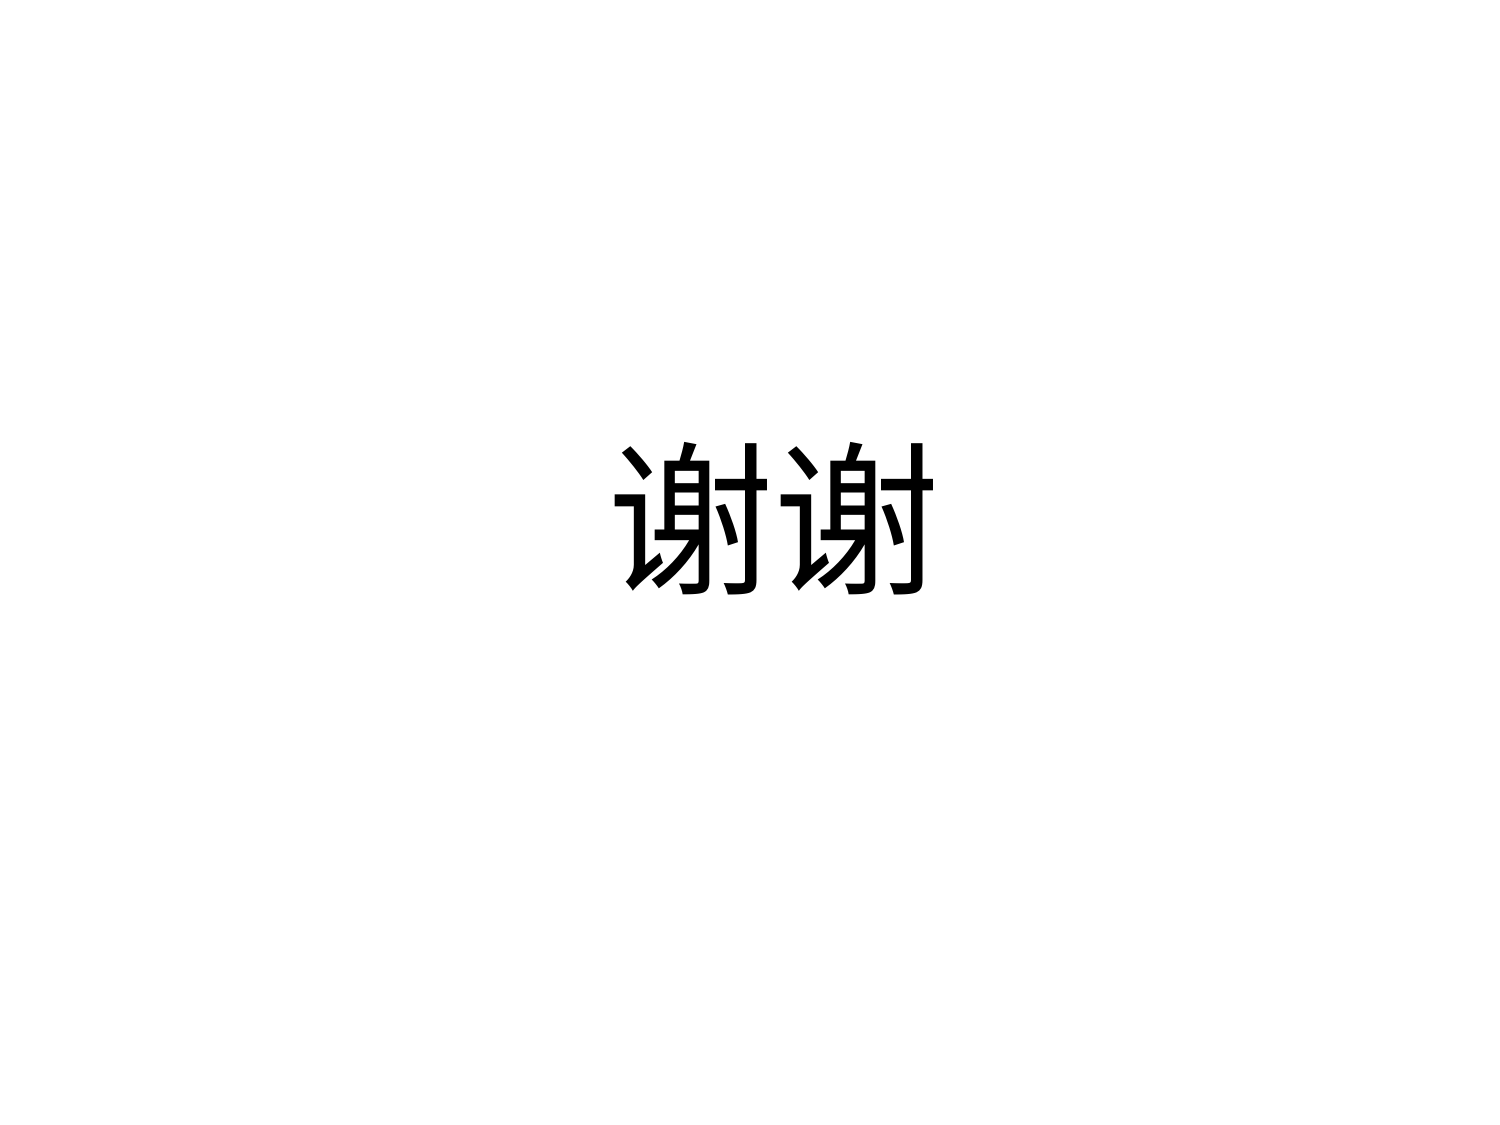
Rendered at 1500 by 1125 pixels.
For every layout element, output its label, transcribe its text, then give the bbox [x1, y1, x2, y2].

title 谢谢 [126, 419, 1421, 637]
